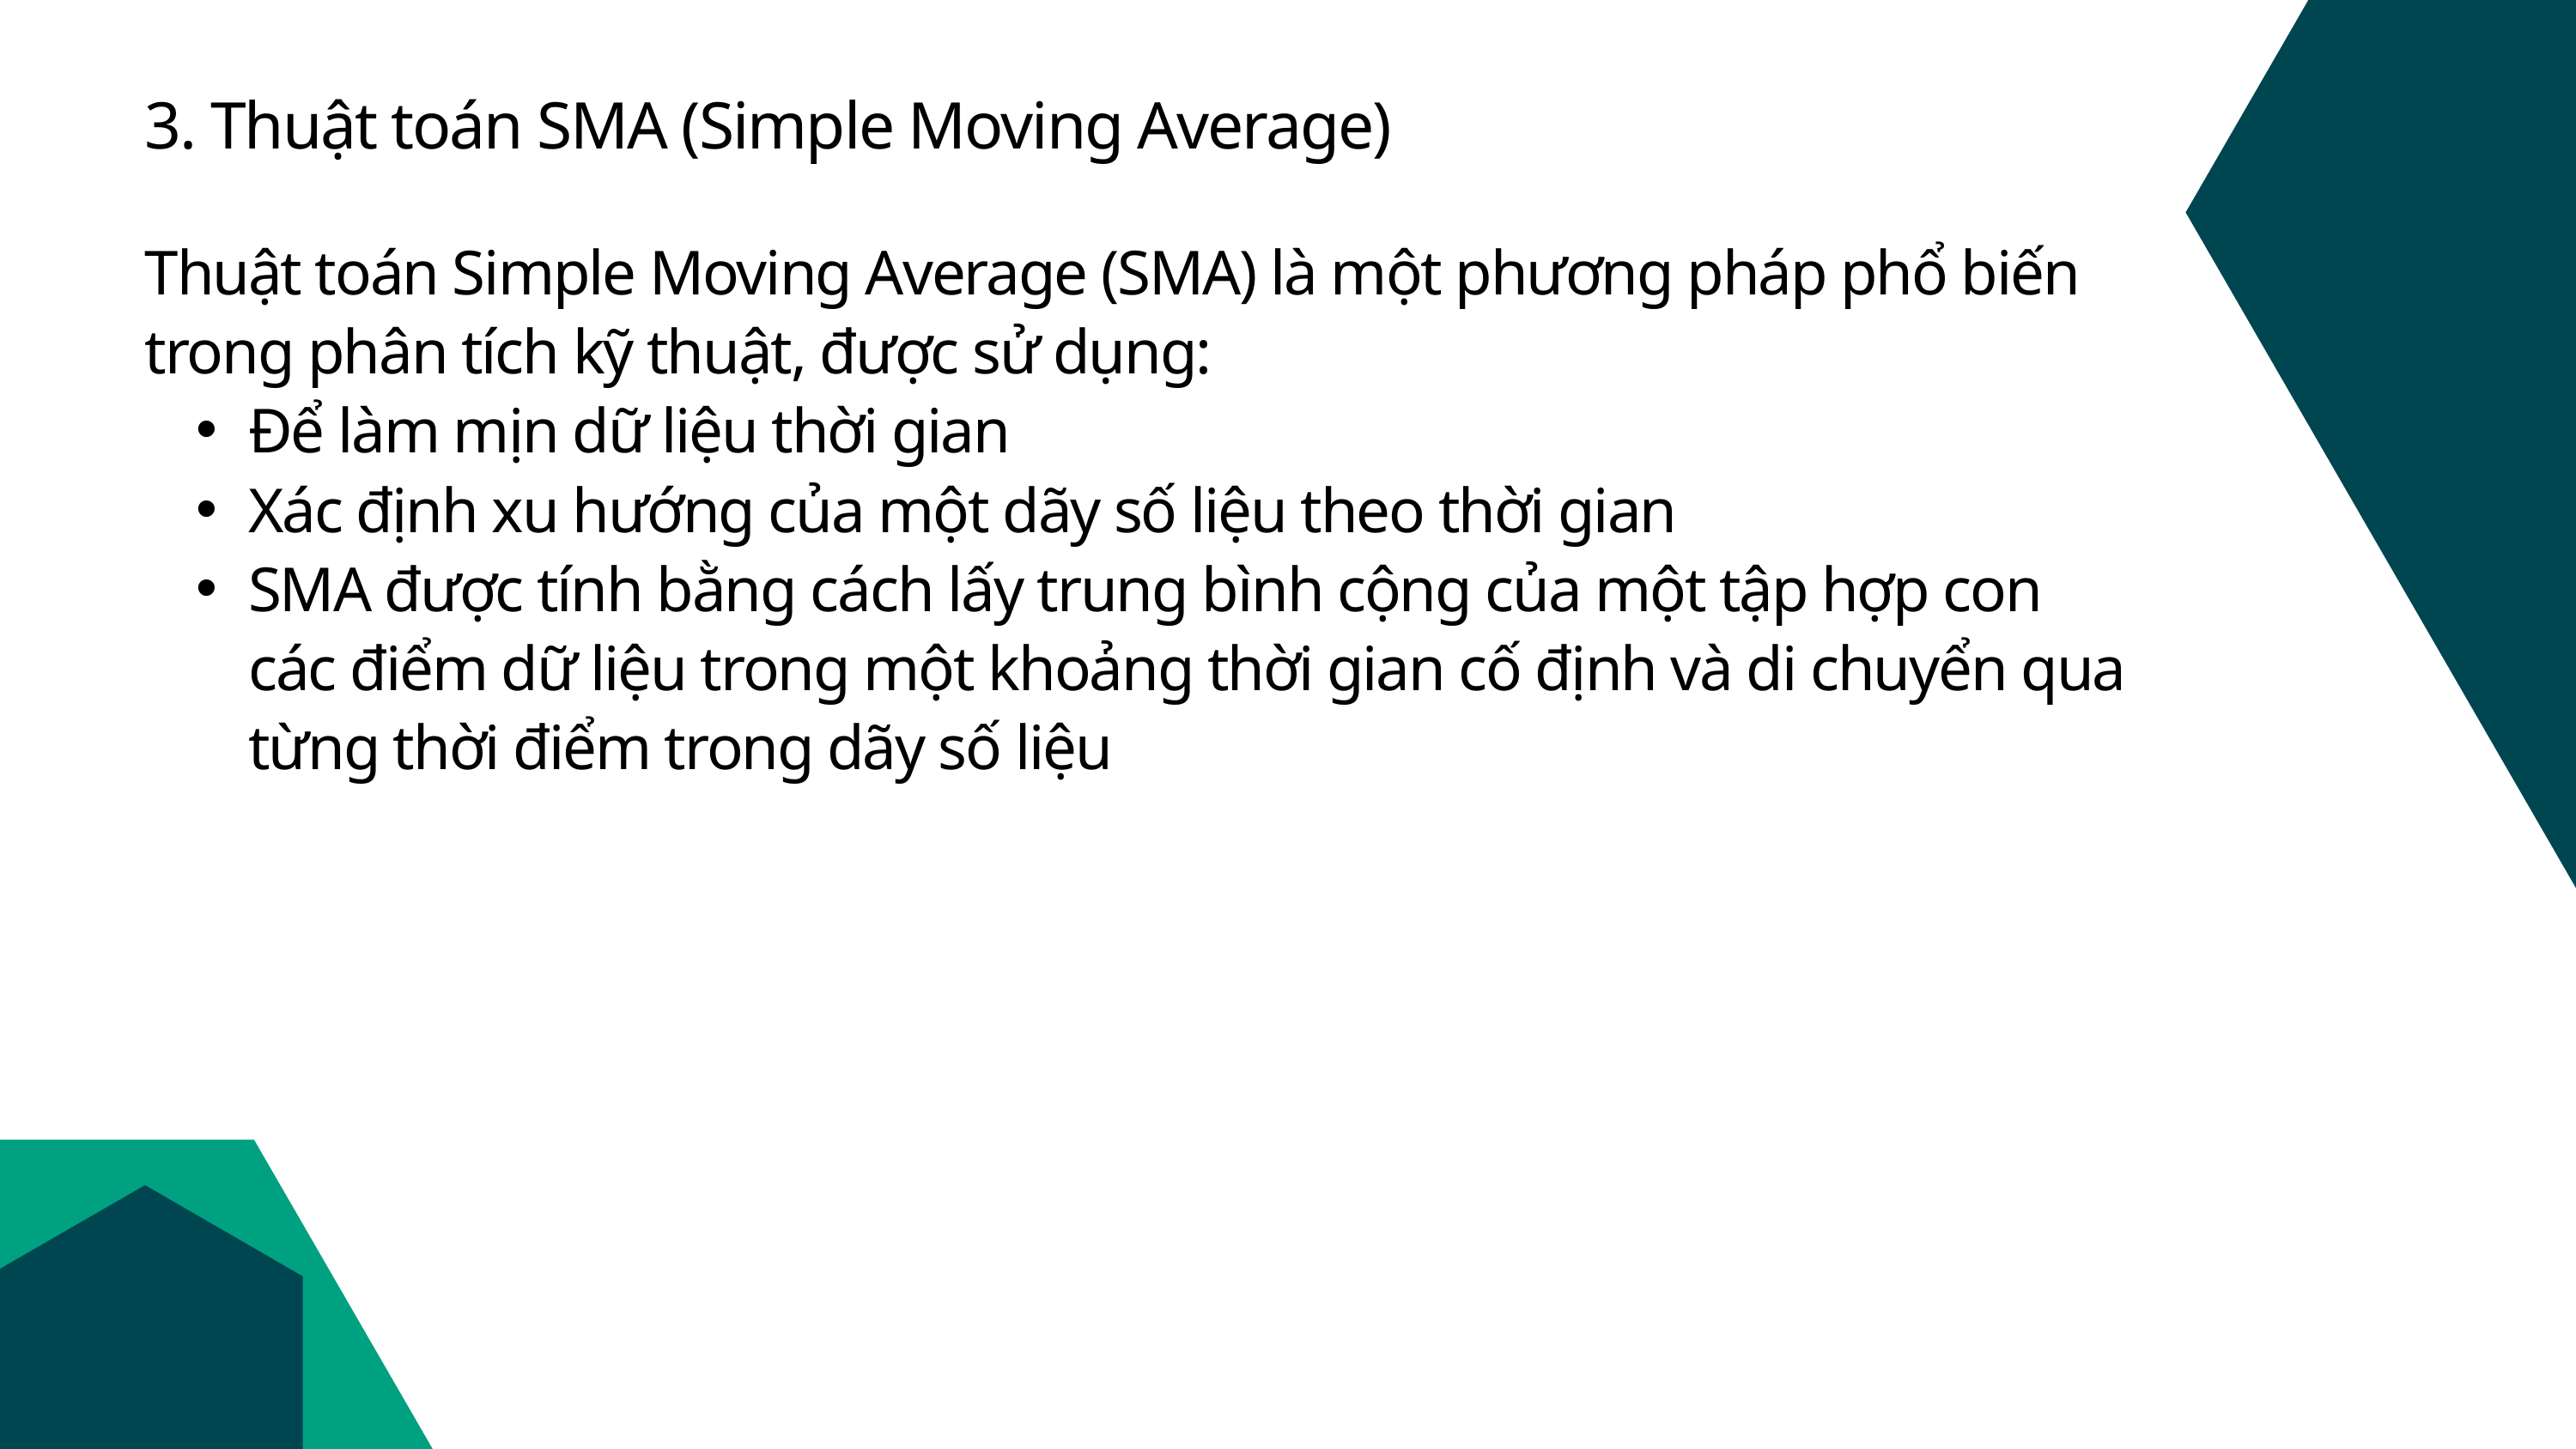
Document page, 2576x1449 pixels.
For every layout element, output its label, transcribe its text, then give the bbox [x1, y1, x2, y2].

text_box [2185, 0, 2576, 1008]
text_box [0, 1209, 328, 1449]
text_box Thuật toán Simple Moving Average (SMA) là một phương pháp phổ biến trong phân tích kỹ thuật, được sử dụng: Để làm mịn dữ liệu thời gian Xác định xu hướng của một dãy số liệu theo thời gian SMA được tính bằng cách lấy trung bình cộng của một tập hợp con các điểm dữ liệu trong một khoảng thời gian cố định và di chuyển qua từng thời điểm trong dãy số liệu [144, 227, 2136, 782]
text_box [0, 1139, 440, 1449]
text_box 3. Thuật toán SMA (Simple Moving Average) [144, 77, 2136, 162]
